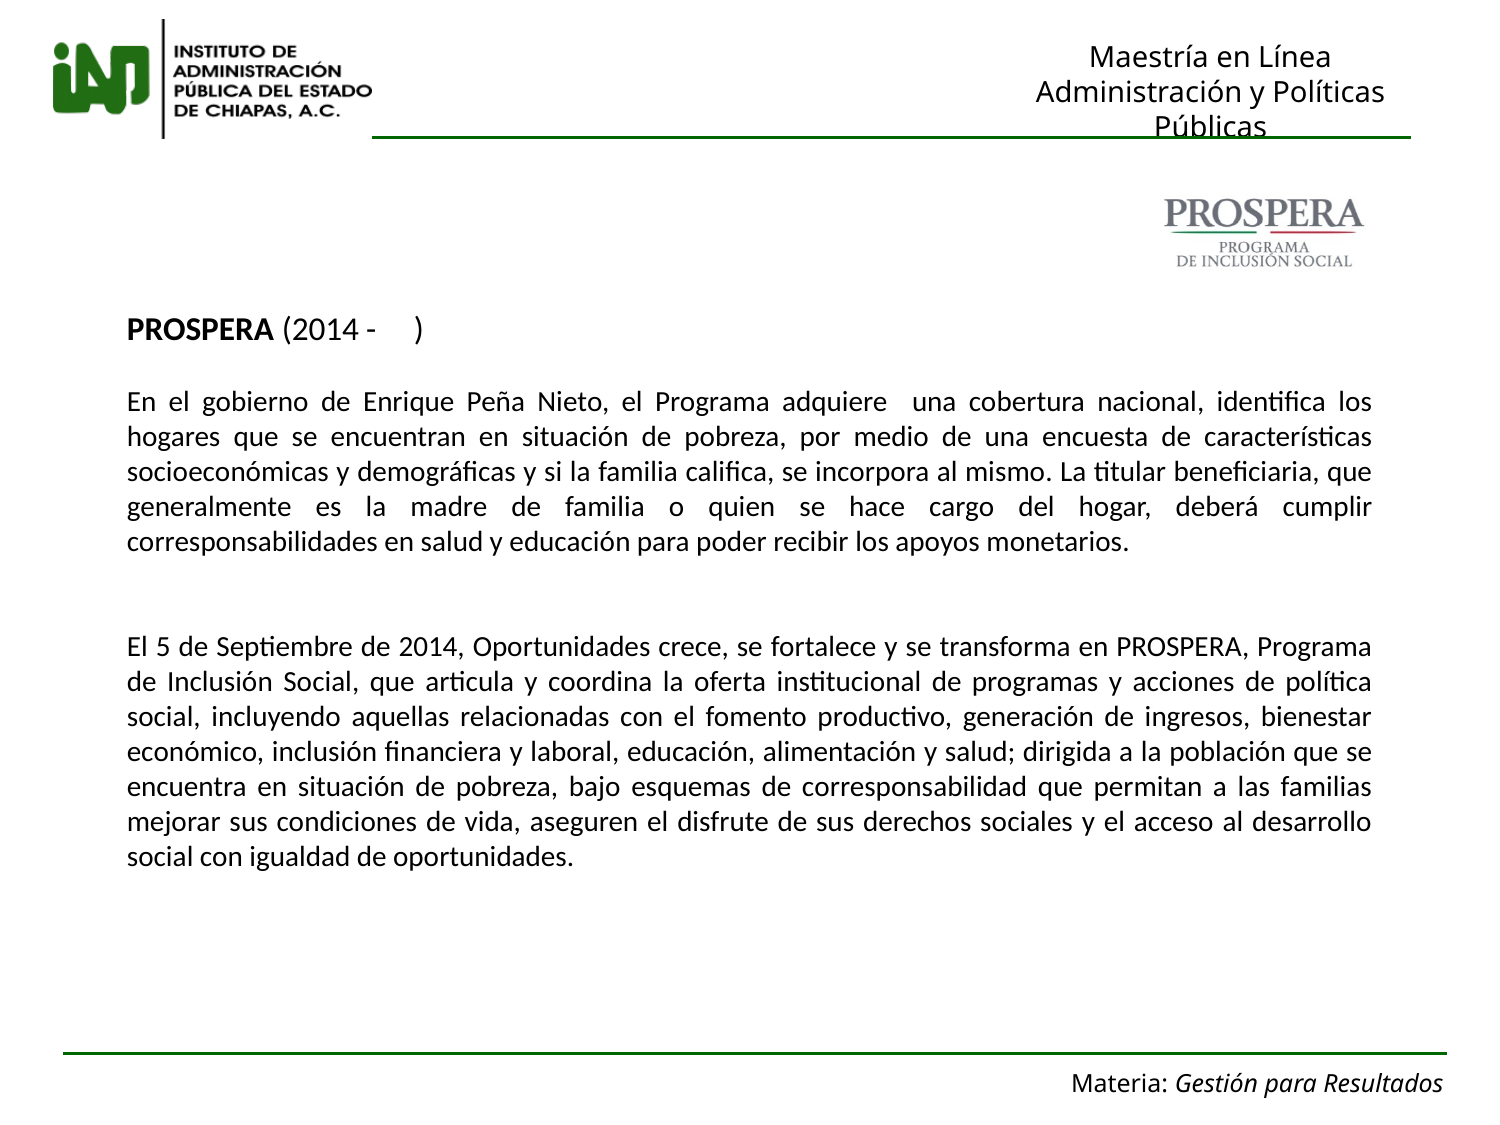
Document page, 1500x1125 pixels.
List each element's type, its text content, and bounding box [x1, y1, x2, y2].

picture [53, 19, 372, 139]
picture [1146, 177, 1389, 280]
text_box PROSPERA (2014 - ) En el gobierno de Enrique Peña Nieto, el Programa adquiere una cobertura nacional, identifica los hogares que se encuentran en situación de pobreza, por medio de una encuesta de características socioeconómicas y demográficas y si la familia califica, se incorpora al mismo. La titular beneficiaria, que generalmente es la madre de familia o quien se hace cargo del hogar, deberá cumplir corresponsabilidades en salud y educación para poder recibir los apoyos monetarios. El 5 de Septiembre de 2014, Oportunidades crece, se fortalece y se transforma en PROSPERA, Programa de Inclusión Social, que articula y coordina la oferta institucional de programas y acciones de política social, incluyendo aquellas relacionadas con el fomento productivo, generación de ingresos, bienestar económico, inclusión financiera y laboral, educación, alimentación y salud; dirigida a la población que se encuentra en situación de pobreza, bajo esquemas de corresponsabilidad que permitan a las familias mejorar sus condiciones de vida, aseguren el disfrute de sus derechos sociales y el acceso al desarrollo social con igualdad de oportunidades. [112, 260, 1388, 880]
